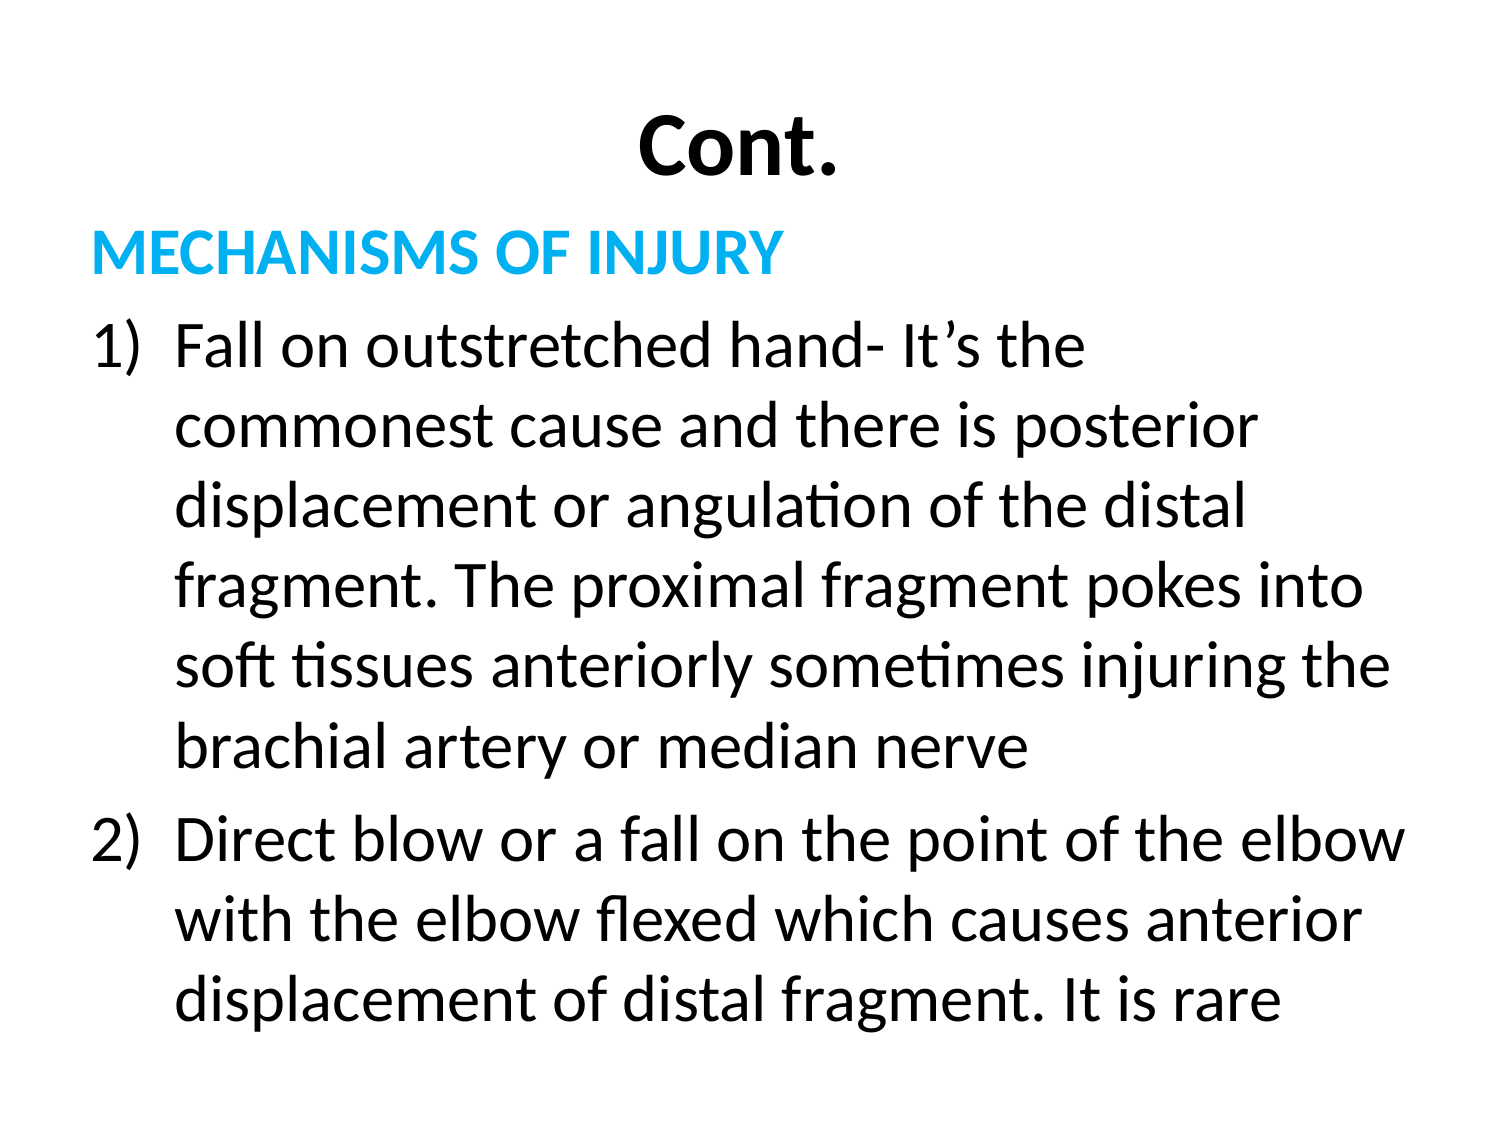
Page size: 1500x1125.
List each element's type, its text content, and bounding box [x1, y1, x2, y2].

list MECHANISMS OF INJURY Fall on outstretched hand- It’s the commonest cause and there is posterior displacement or angulation of the distal fragment. The proximal fragment pokes into soft tissues anteriorly sometimes injuring the brachial artery or median nerve Direct blow or a fall on the point of the elbow with the elbow flexed which causes anterior displacement of distal fragment. It is rare [75, 200, 1425, 1063]
title Cont. [75, 45, 1425, 200]
